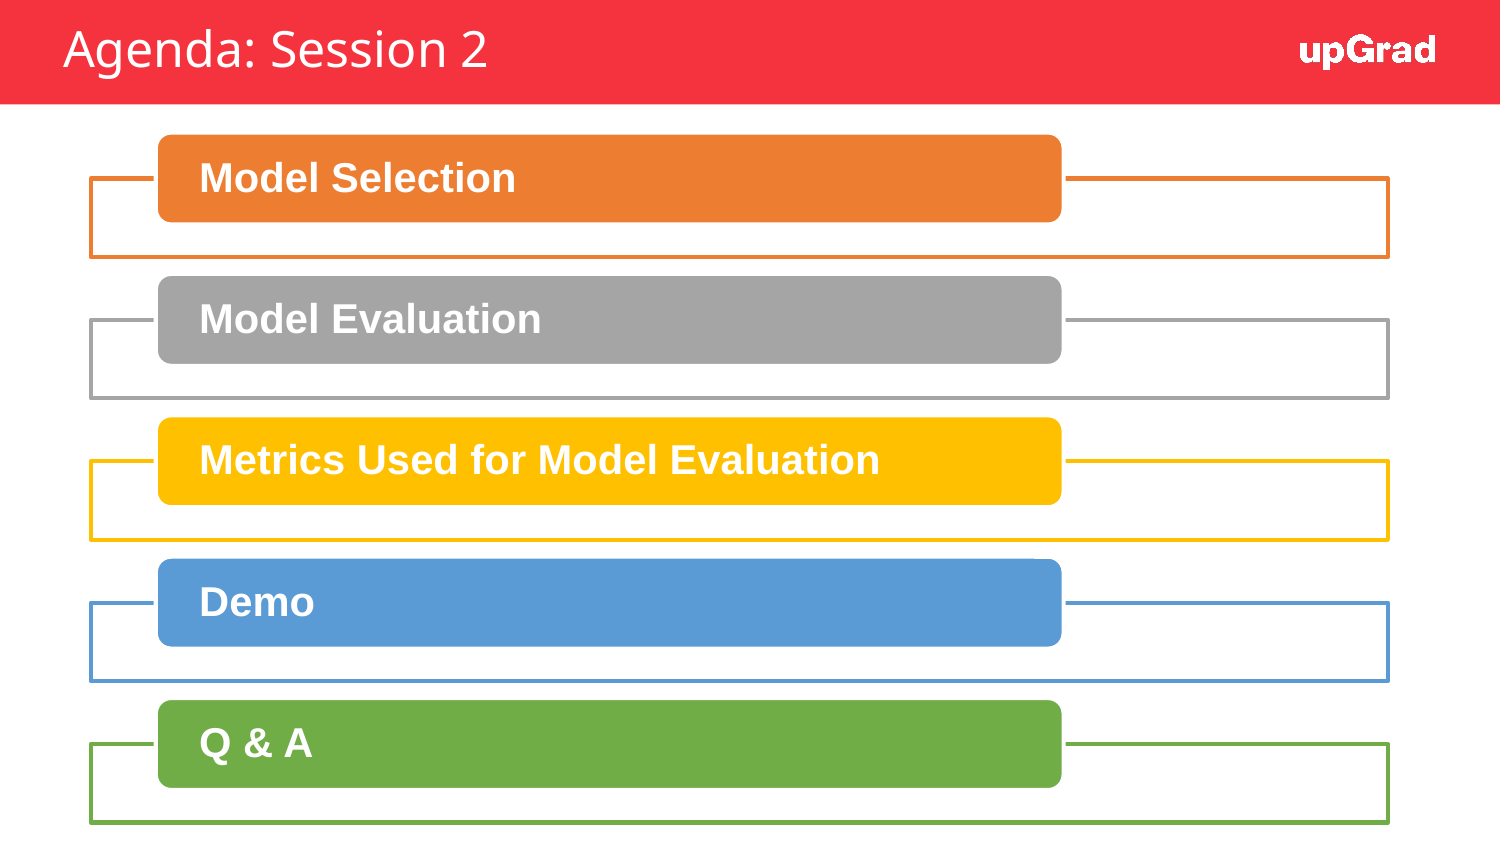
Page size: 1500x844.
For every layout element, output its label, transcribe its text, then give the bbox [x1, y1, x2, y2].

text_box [90, 131, 1389, 824]
title Agenda: Session 2 [51, 20, 665, 83]
picture [1300, 34, 1435, 70]
